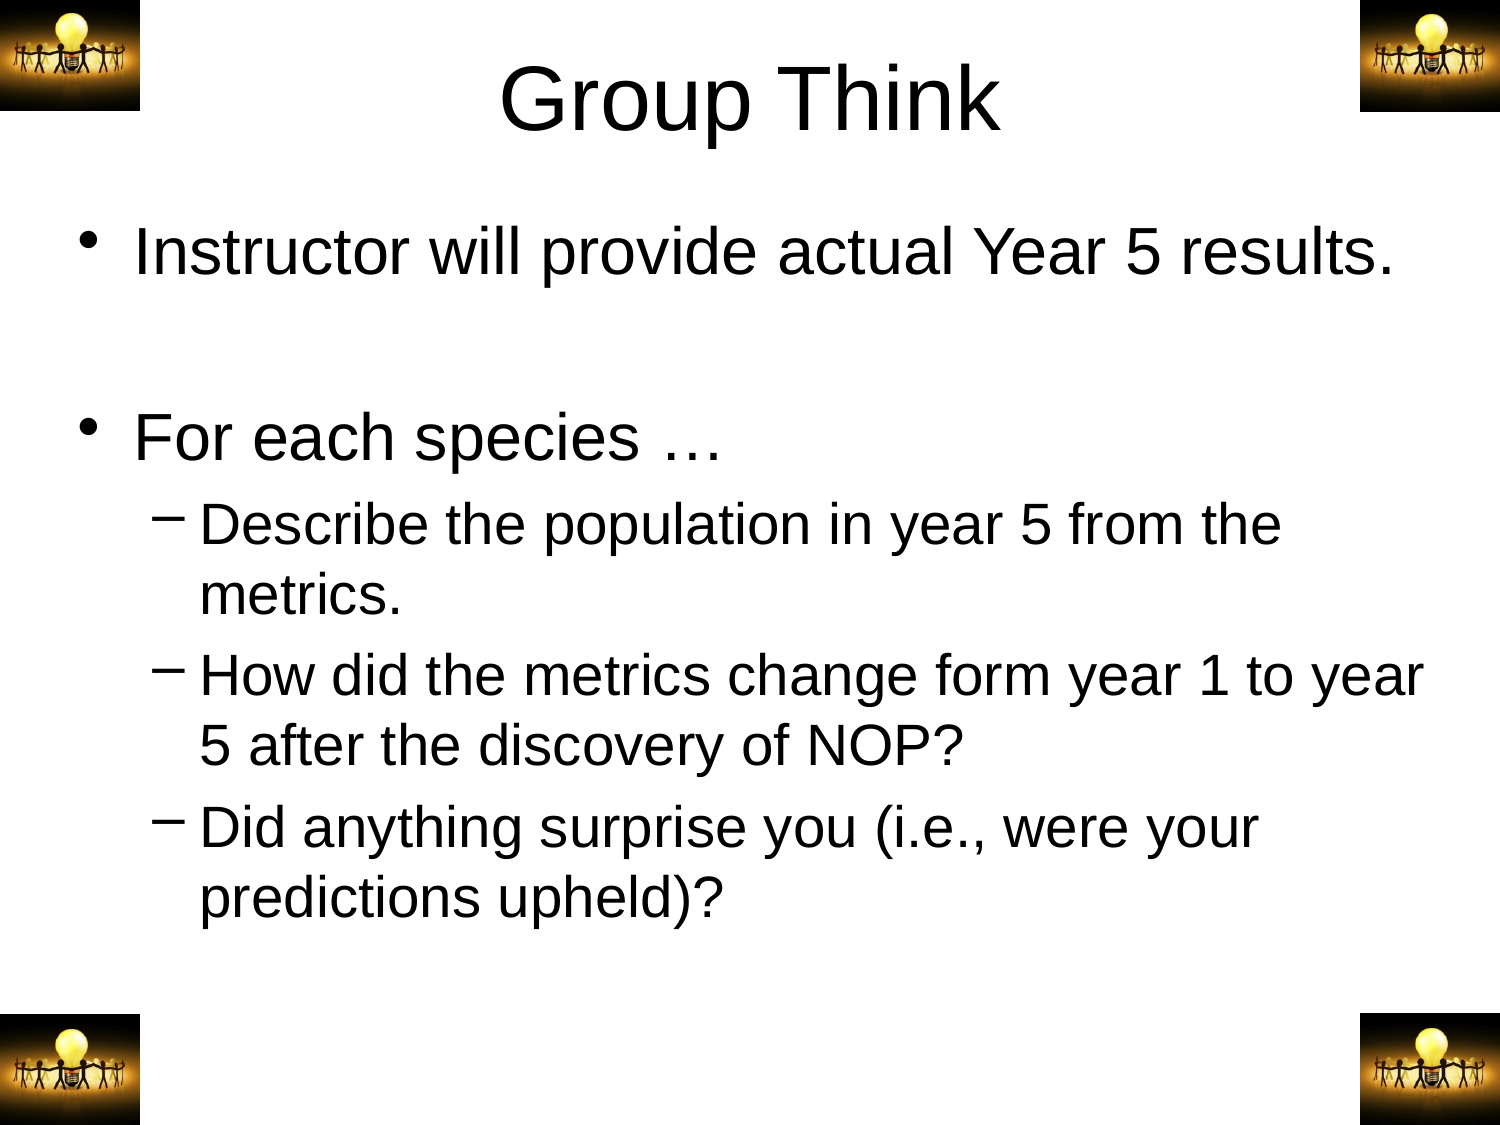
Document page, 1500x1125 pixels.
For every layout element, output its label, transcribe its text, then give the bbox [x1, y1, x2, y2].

picture [1360, 1013, 1500, 1125]
picture [0, 1014, 140, 1125]
picture [0, 0, 140, 112]
list Instructor will provide actual Year 5 results. For each species … Describe the population in year 5 from the metrics. How did the metrics change form year 1 to year 5 after the discovery of NOP? Did anything surprise you (i.e., were your predictions upheld)? [62, 200, 1463, 975]
title Group Think [75, 0, 1425, 188]
picture [1360, 0, 1500, 113]
